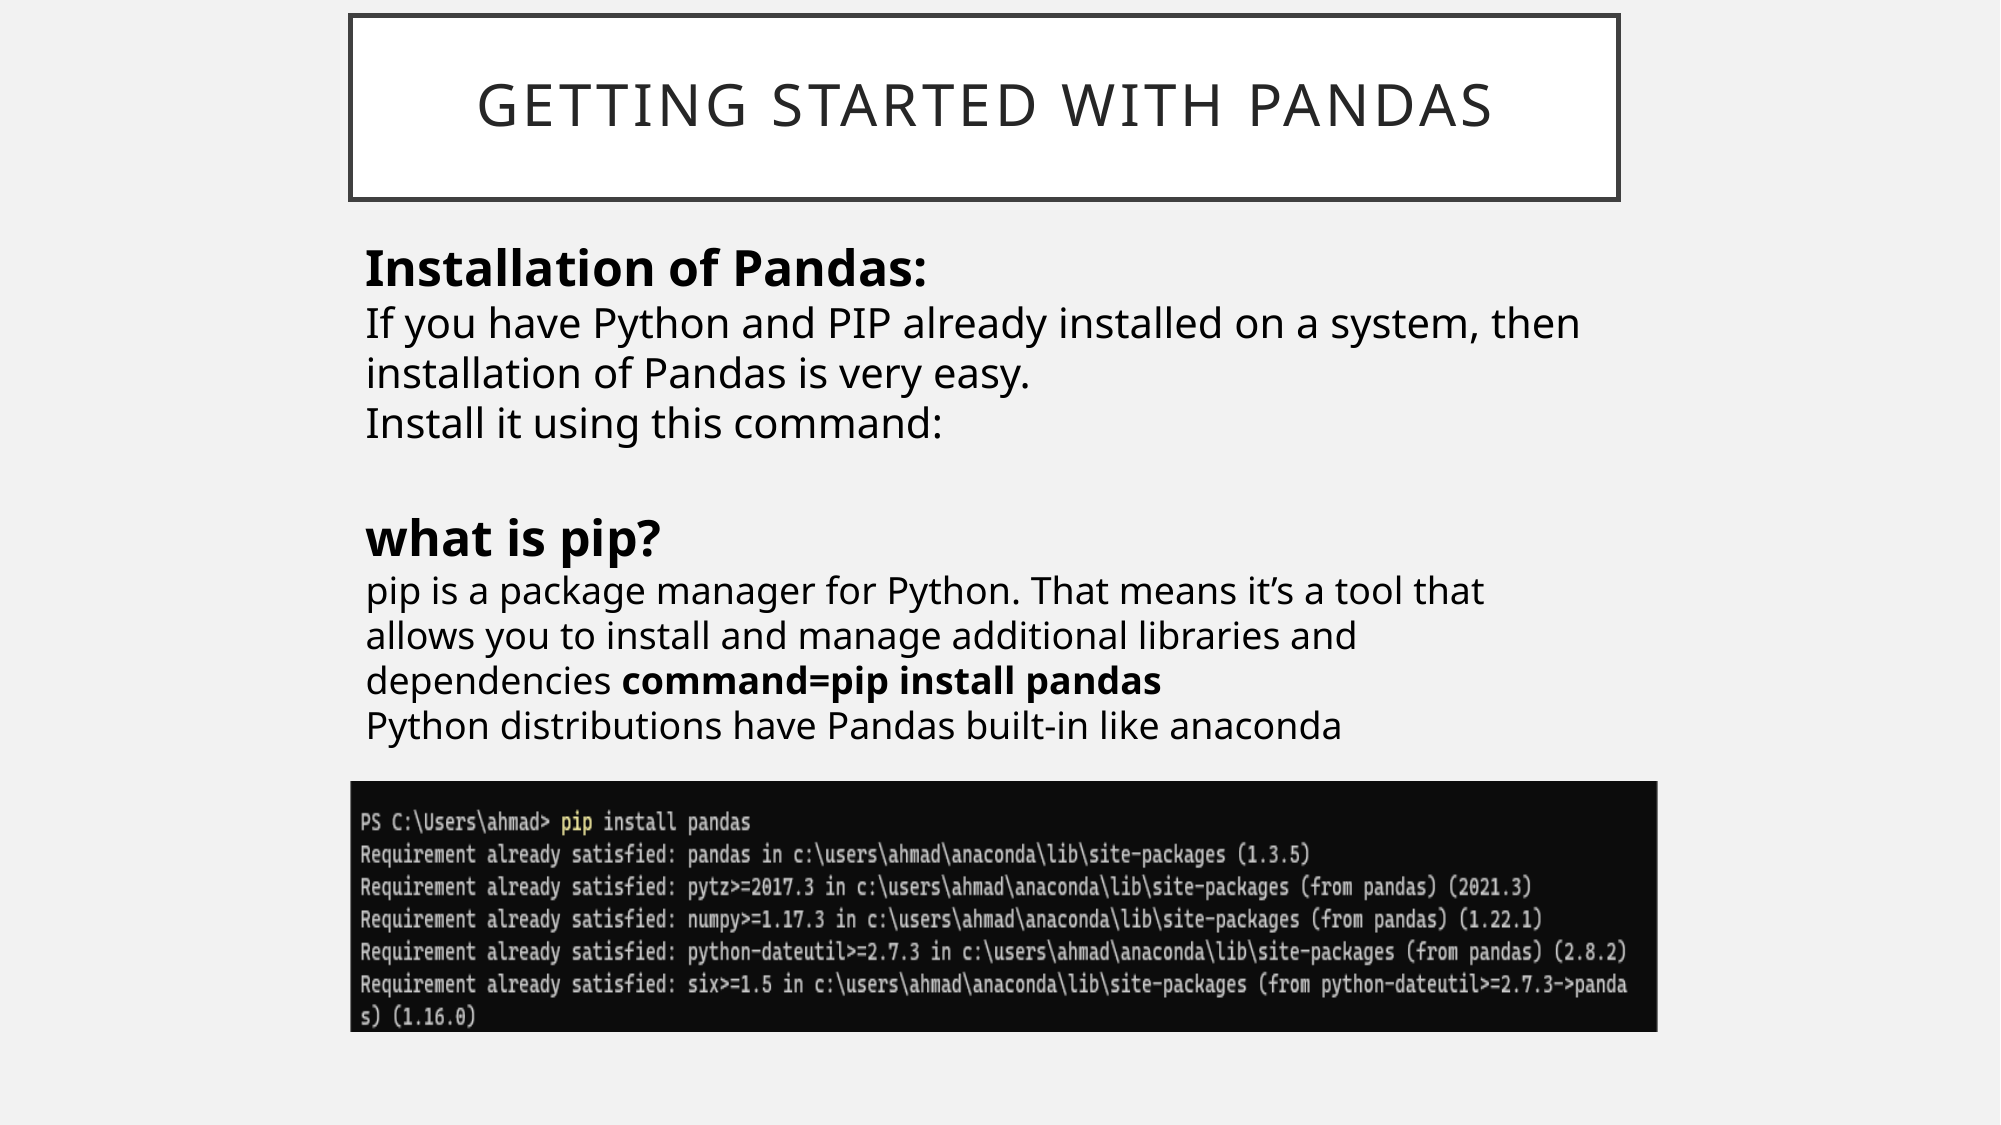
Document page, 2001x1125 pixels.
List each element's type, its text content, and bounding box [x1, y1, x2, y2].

text_box Installation of Pandas: If you have Python and PIP already installed on a system, then installation of Pandas is very easy. Install it using this command: what is pip? pip is a package manager for Python. That means it’s a tool that allows you to install and manage additional libraries and dependencies command=pip install pandas Python distributions have Pandas built-in like anaconda [350, 229, 1619, 781]
title Getting Started with pandas [348, 13, 1621, 202]
picture [350, 781, 1658, 1032]
